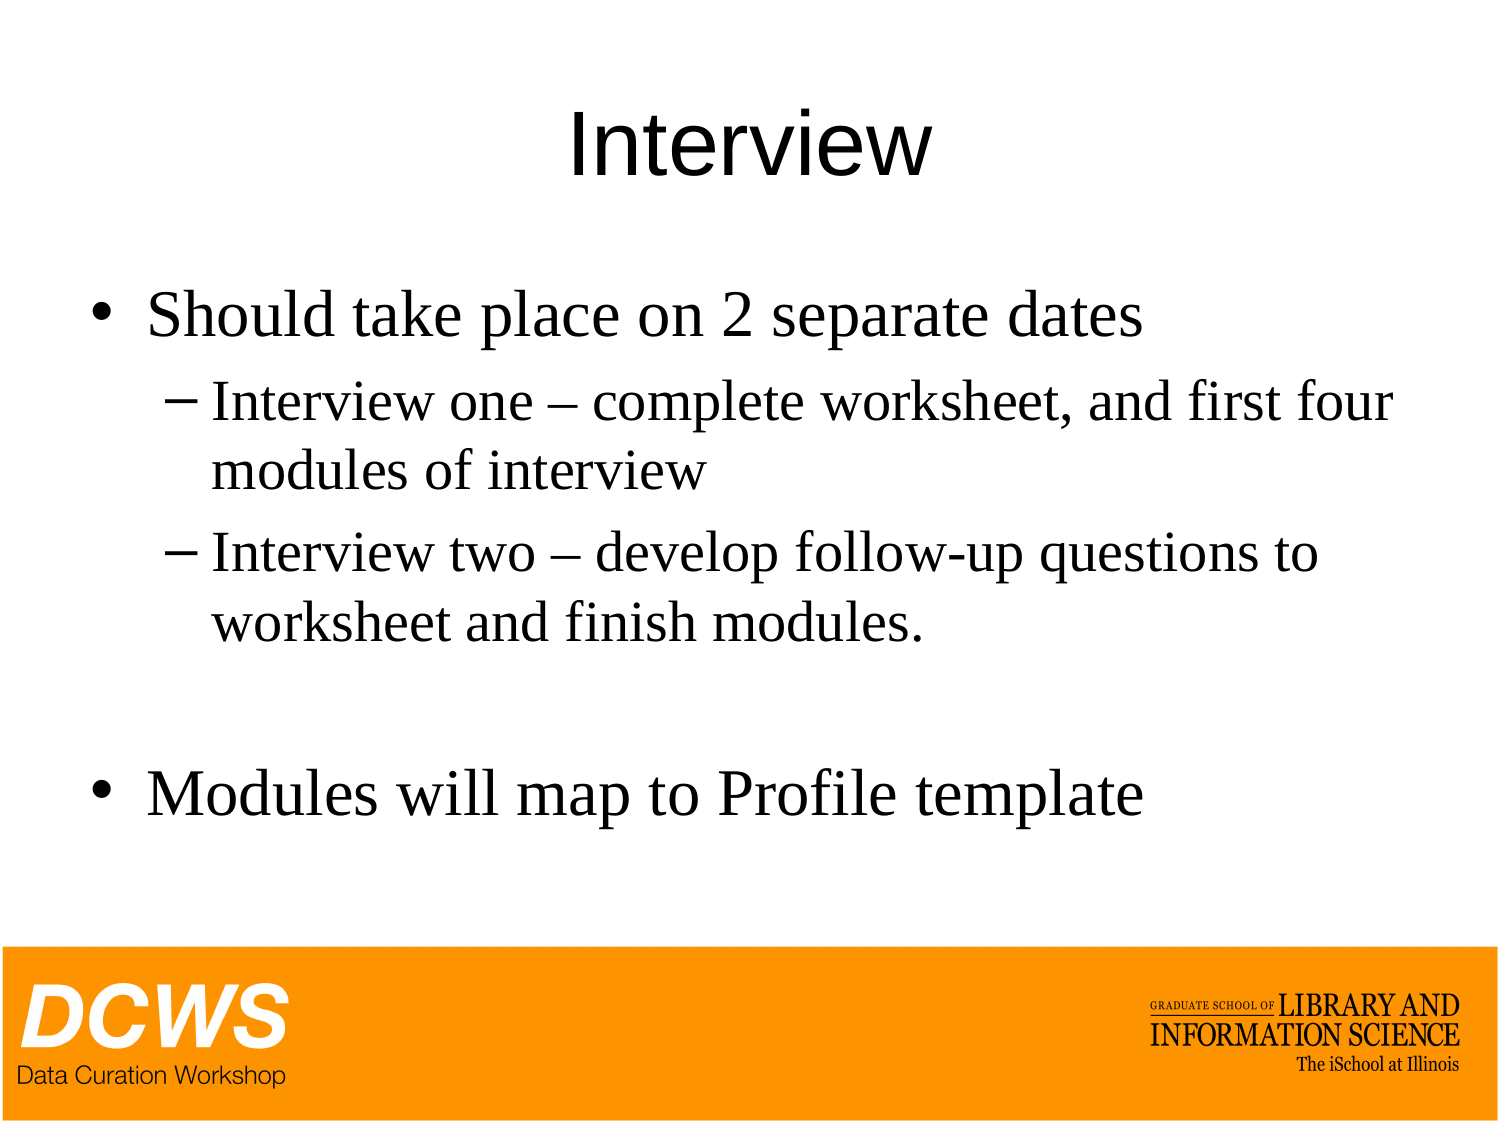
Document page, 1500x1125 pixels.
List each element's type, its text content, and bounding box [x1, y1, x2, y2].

title Interview [75, 45, 1425, 233]
list Should take place on 2 separate dates Interview one – complete worksheet, and first four modules of interview Interview two – develop follow-up questions to worksheet and finish modules. Modules will map to Profile template [75, 262, 1425, 1005]
picture [0, 944, 1500, 1123]
